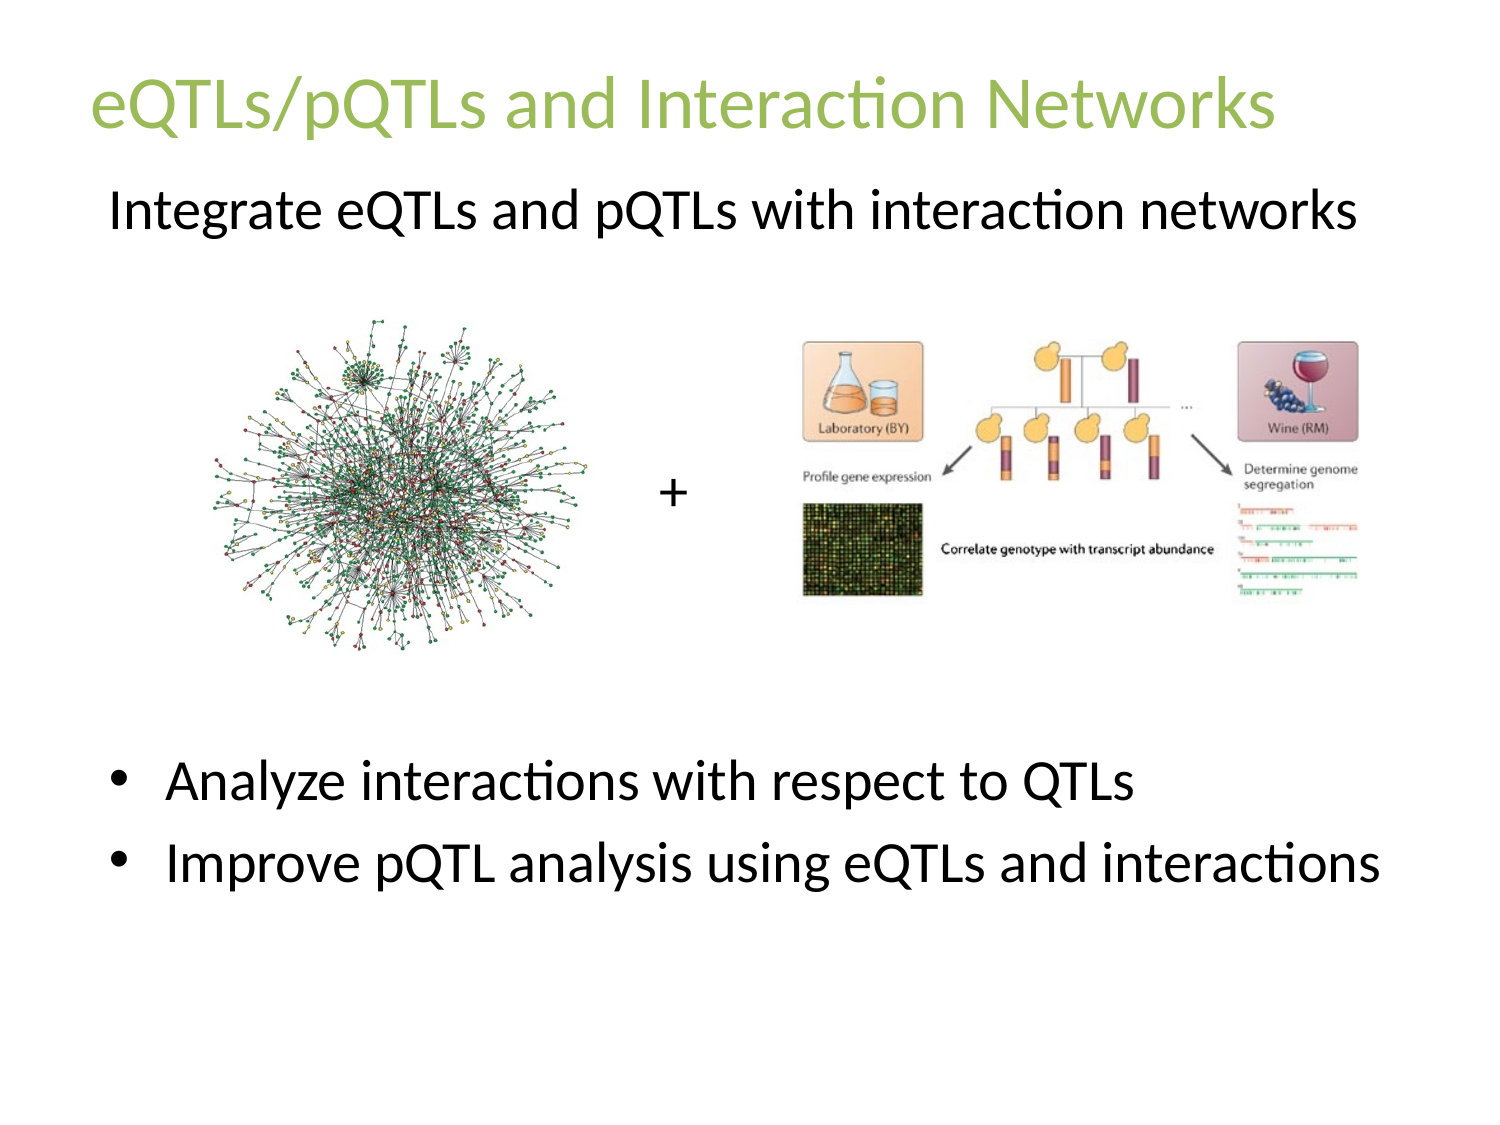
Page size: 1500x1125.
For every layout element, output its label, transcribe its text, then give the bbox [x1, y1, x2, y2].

title eQTLs/pQTLs and Interaction Networks [75, 45, 1425, 153]
list Integrate eQTLs and pQTLs with interaction networks Analyze interactions with respect to QTLs Improve pQTL analysis using eQTLs and interactions [93, 164, 1418, 1090]
picture [210, 316, 594, 657]
picture [796, 339, 1360, 609]
text_box + [644, 445, 715, 531]
